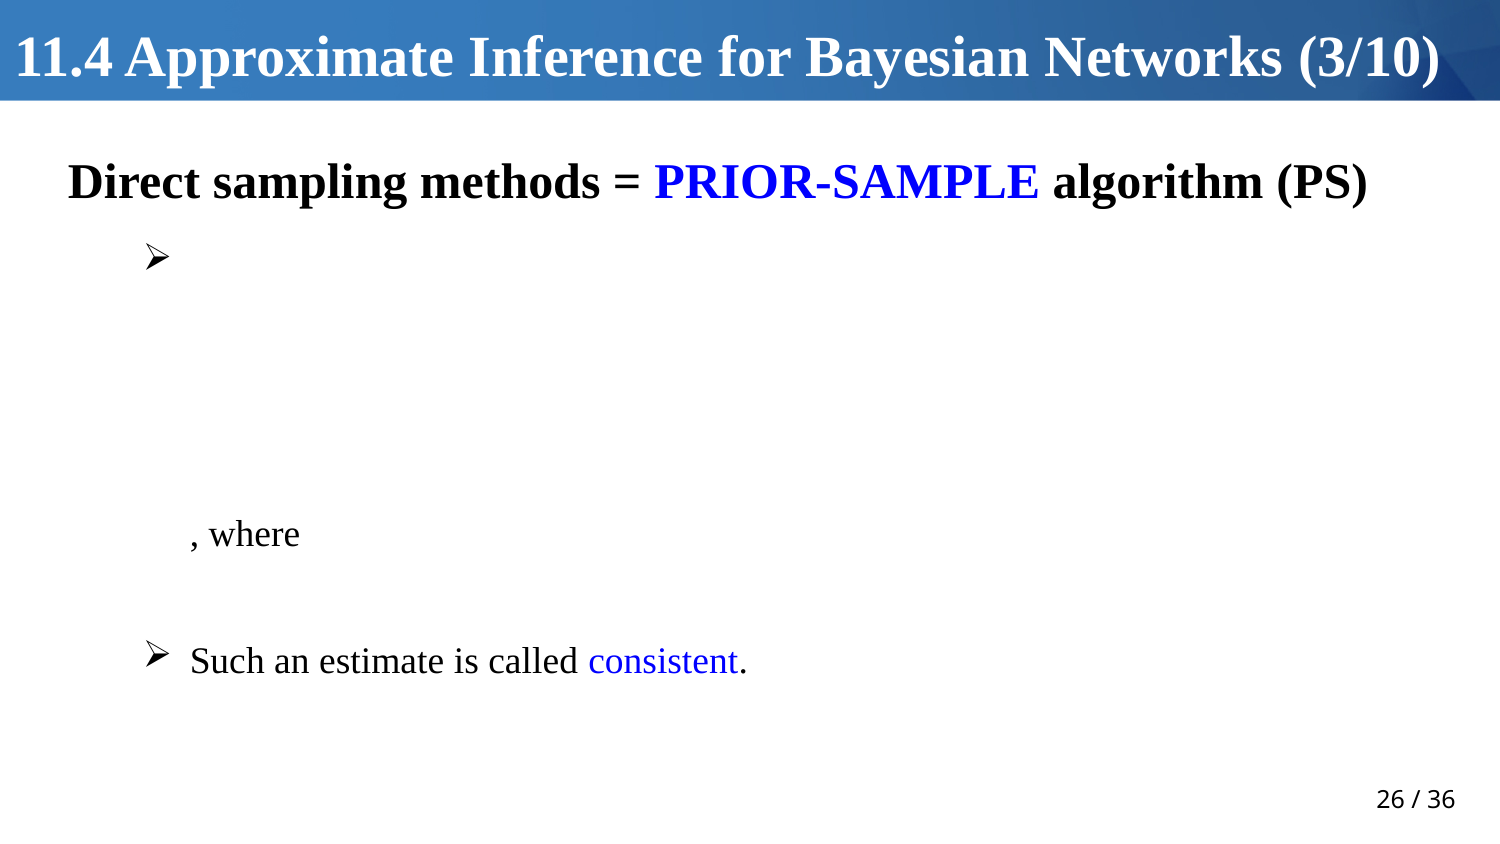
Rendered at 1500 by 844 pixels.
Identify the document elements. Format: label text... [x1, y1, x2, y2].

picture [0, 0, 1500, 103]
title 11.4 Approximate Inference for Bayesian Networks (3/10) [0, 10, 1471, 95]
